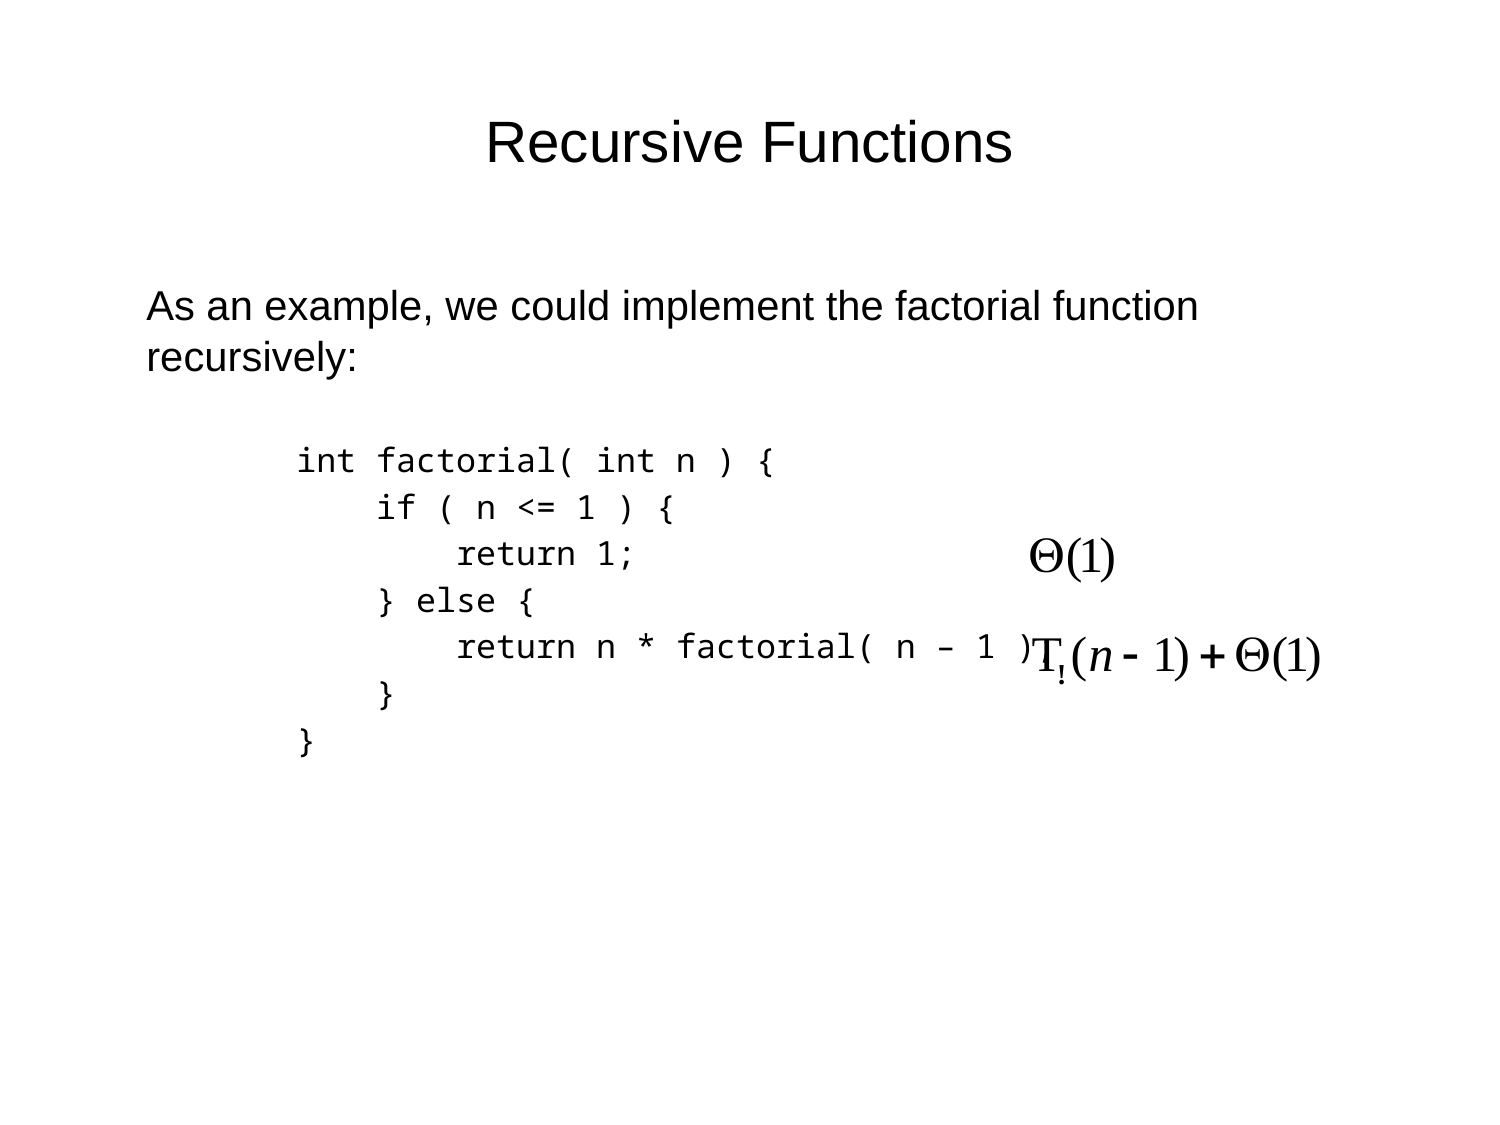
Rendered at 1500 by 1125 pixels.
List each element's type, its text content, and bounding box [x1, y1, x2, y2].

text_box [1024, 621, 1329, 697]
list As an example, we could implement the factorial function recursively: int factorial( int n ) { if ( n <= 1 ) { return 1; } else { return n * factorial( n – 1 ); } } [74, 262, 1426, 1006]
title Recursive Functions [74, 44, 1426, 233]
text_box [1021, 526, 1126, 594]
